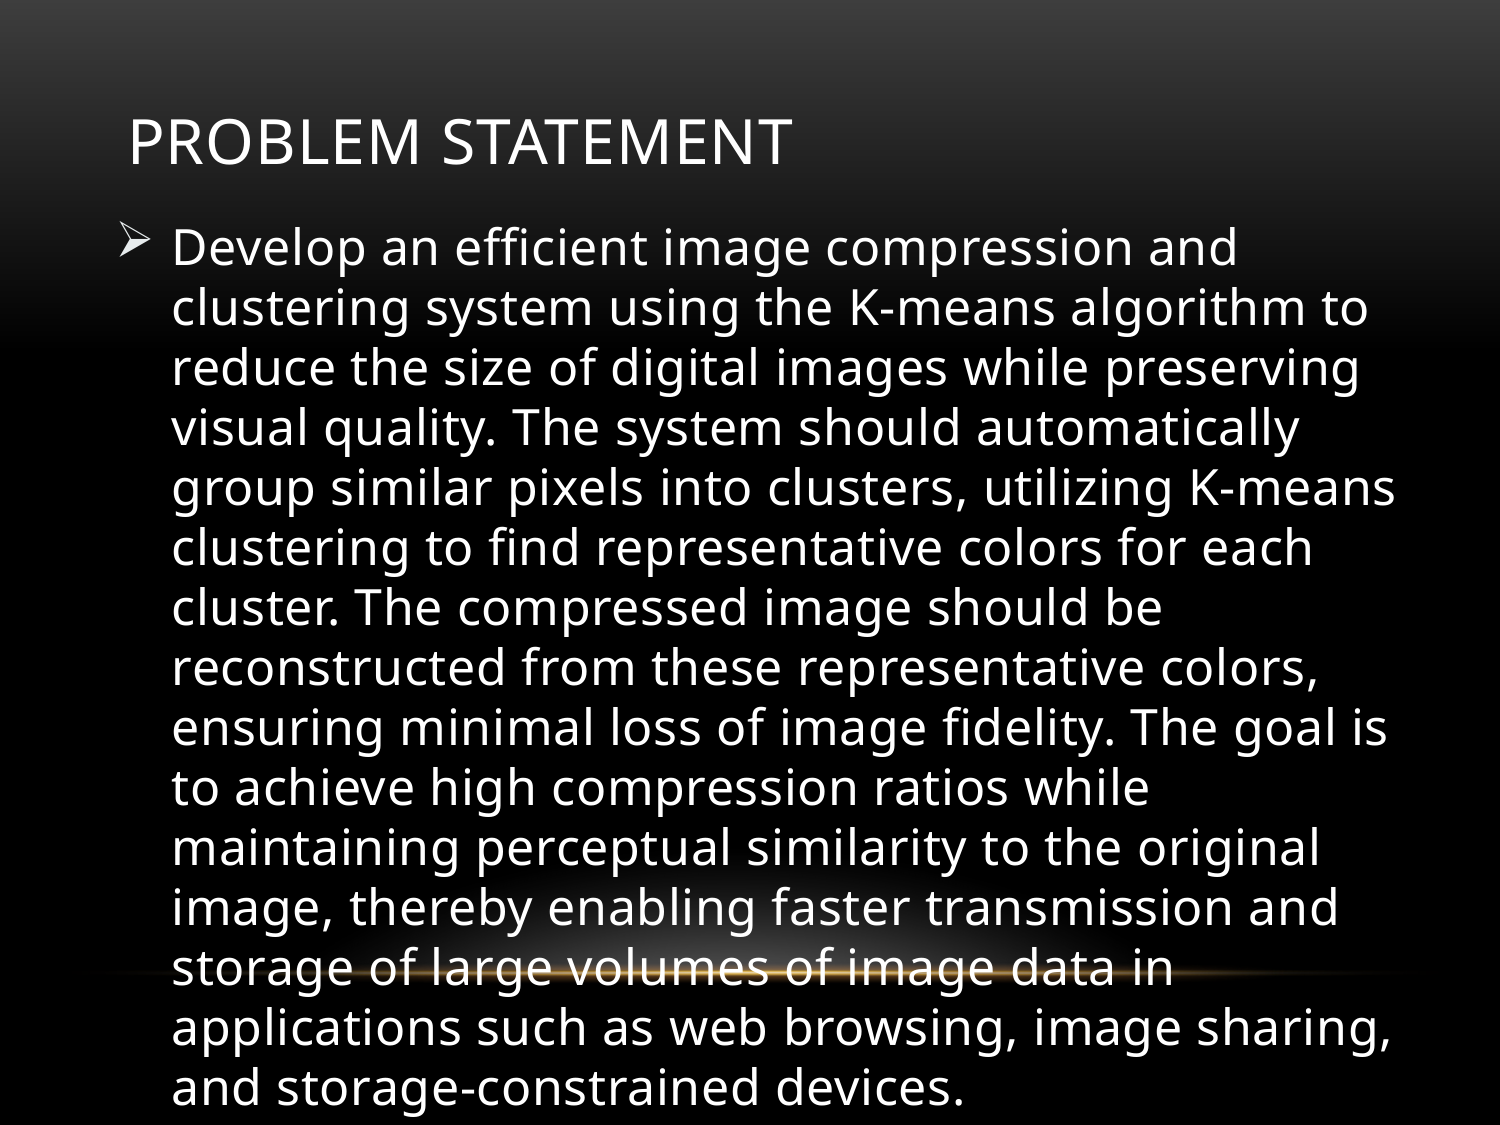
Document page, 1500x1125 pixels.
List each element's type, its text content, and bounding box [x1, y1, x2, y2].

list Develop an efficient image compression and clustering system using the K-means algorithm to reduce the size of digital images while preserving visual quality. The system should automatically group similar pixels into clusters, utilizing K-means clustering to find representative colors for each cluster. The compressed image should be reconstructed from these representative colors, ensuring minimal loss of image fidelity. The goal is to achieve high compression ratios while maintaining perceptual similarity to the original image, thereby enabling faster transmission and storage of large volumes of image data in applications such as web browsing, image sharing, and storage-constrained devices. . [100, 208, 1424, 1106]
picture [0, 0, 1500, 1125]
title Problem statement [112, 0, 1413, 185]
